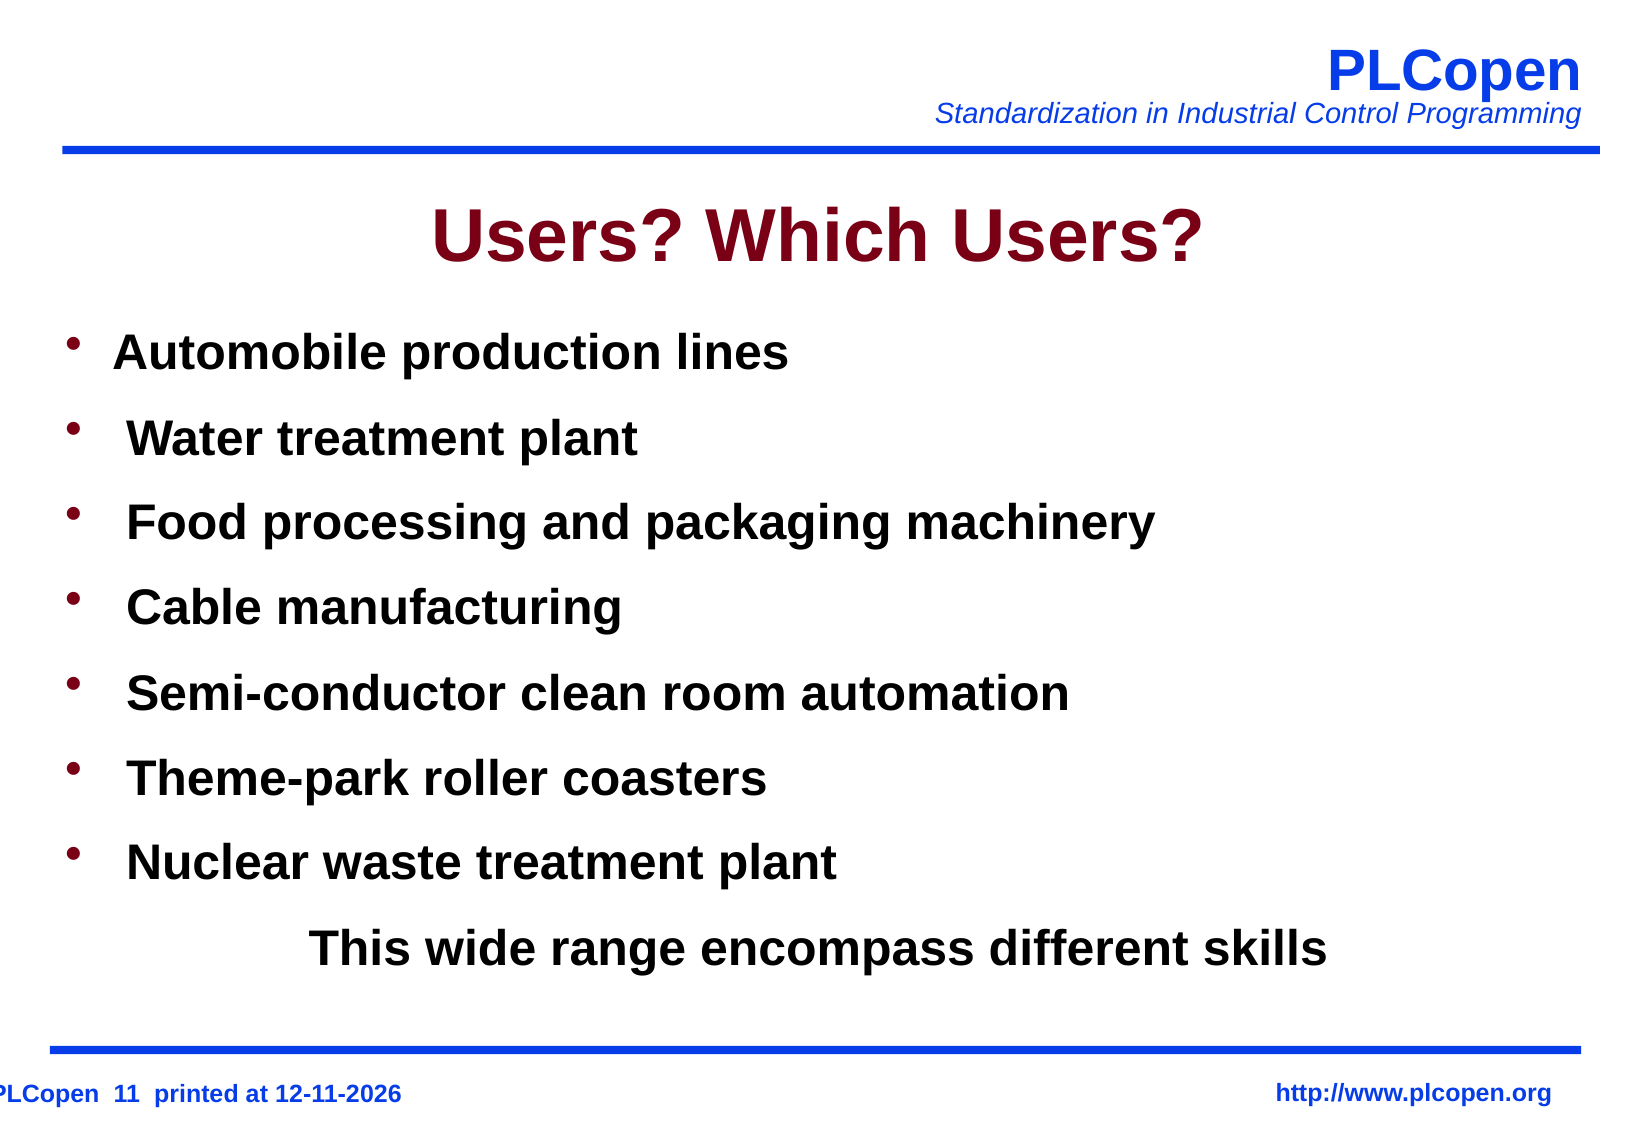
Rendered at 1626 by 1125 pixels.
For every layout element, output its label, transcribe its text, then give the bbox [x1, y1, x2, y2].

list Automobile production lines Water treatment plant Food processing and packaging machinery Cable manufacturing Semi-conductor clean room automation Theme-park roller coasters Nuclear waste treatment plant This wide range encompass different skills [50, 312, 1588, 1038]
title Users? Which Users? [50, 174, 1588, 300]
